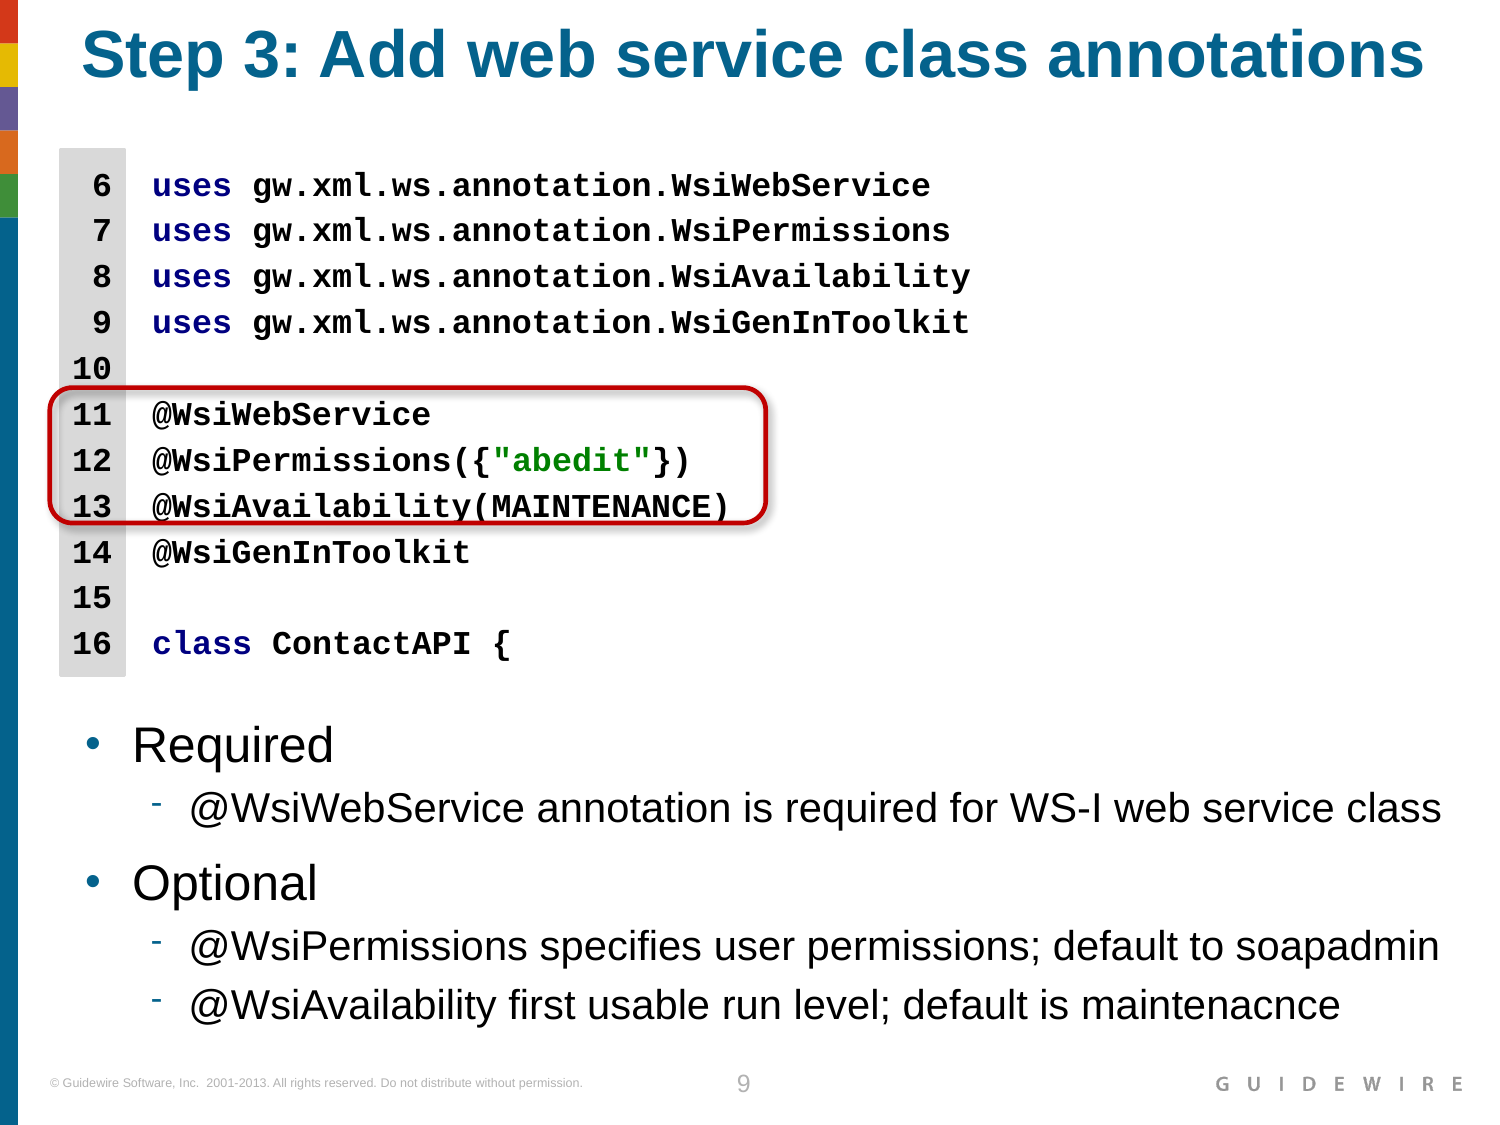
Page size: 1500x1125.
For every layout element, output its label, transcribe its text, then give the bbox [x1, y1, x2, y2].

title Step 3: Add web service class annotations [81, 19, 1446, 142]
text_box 6 uses gw.xml.ws.annotation.WsiWebService 7 uses gw.xml.ws.annotation.WsiPermissions 8 uses gw.xml.ws.annotation.WsiAvailability 9 uses gw.xml.ws.annotation.WsiGenInToolkit 10 11 @WsiWebService 12 @WsiPermissions({"abedit"}) 13 @WsiAvailability(MAINTENANCE) 14 @WsiGenInToolkit 15 16 class ContactAPI { [57, 149, 1500, 669]
text_box [60, 669, 125, 676]
list Required @WsiWebService annotation is required for WS-I web service class Optional @WsiPermissions specifies user permissions; default to soapadmin @WsiAvailability first usable run level; default is maintenacnce [85, 712, 1450, 1050]
picture [1215, 1073, 1480, 1096]
text_box [49, 387, 766, 524]
